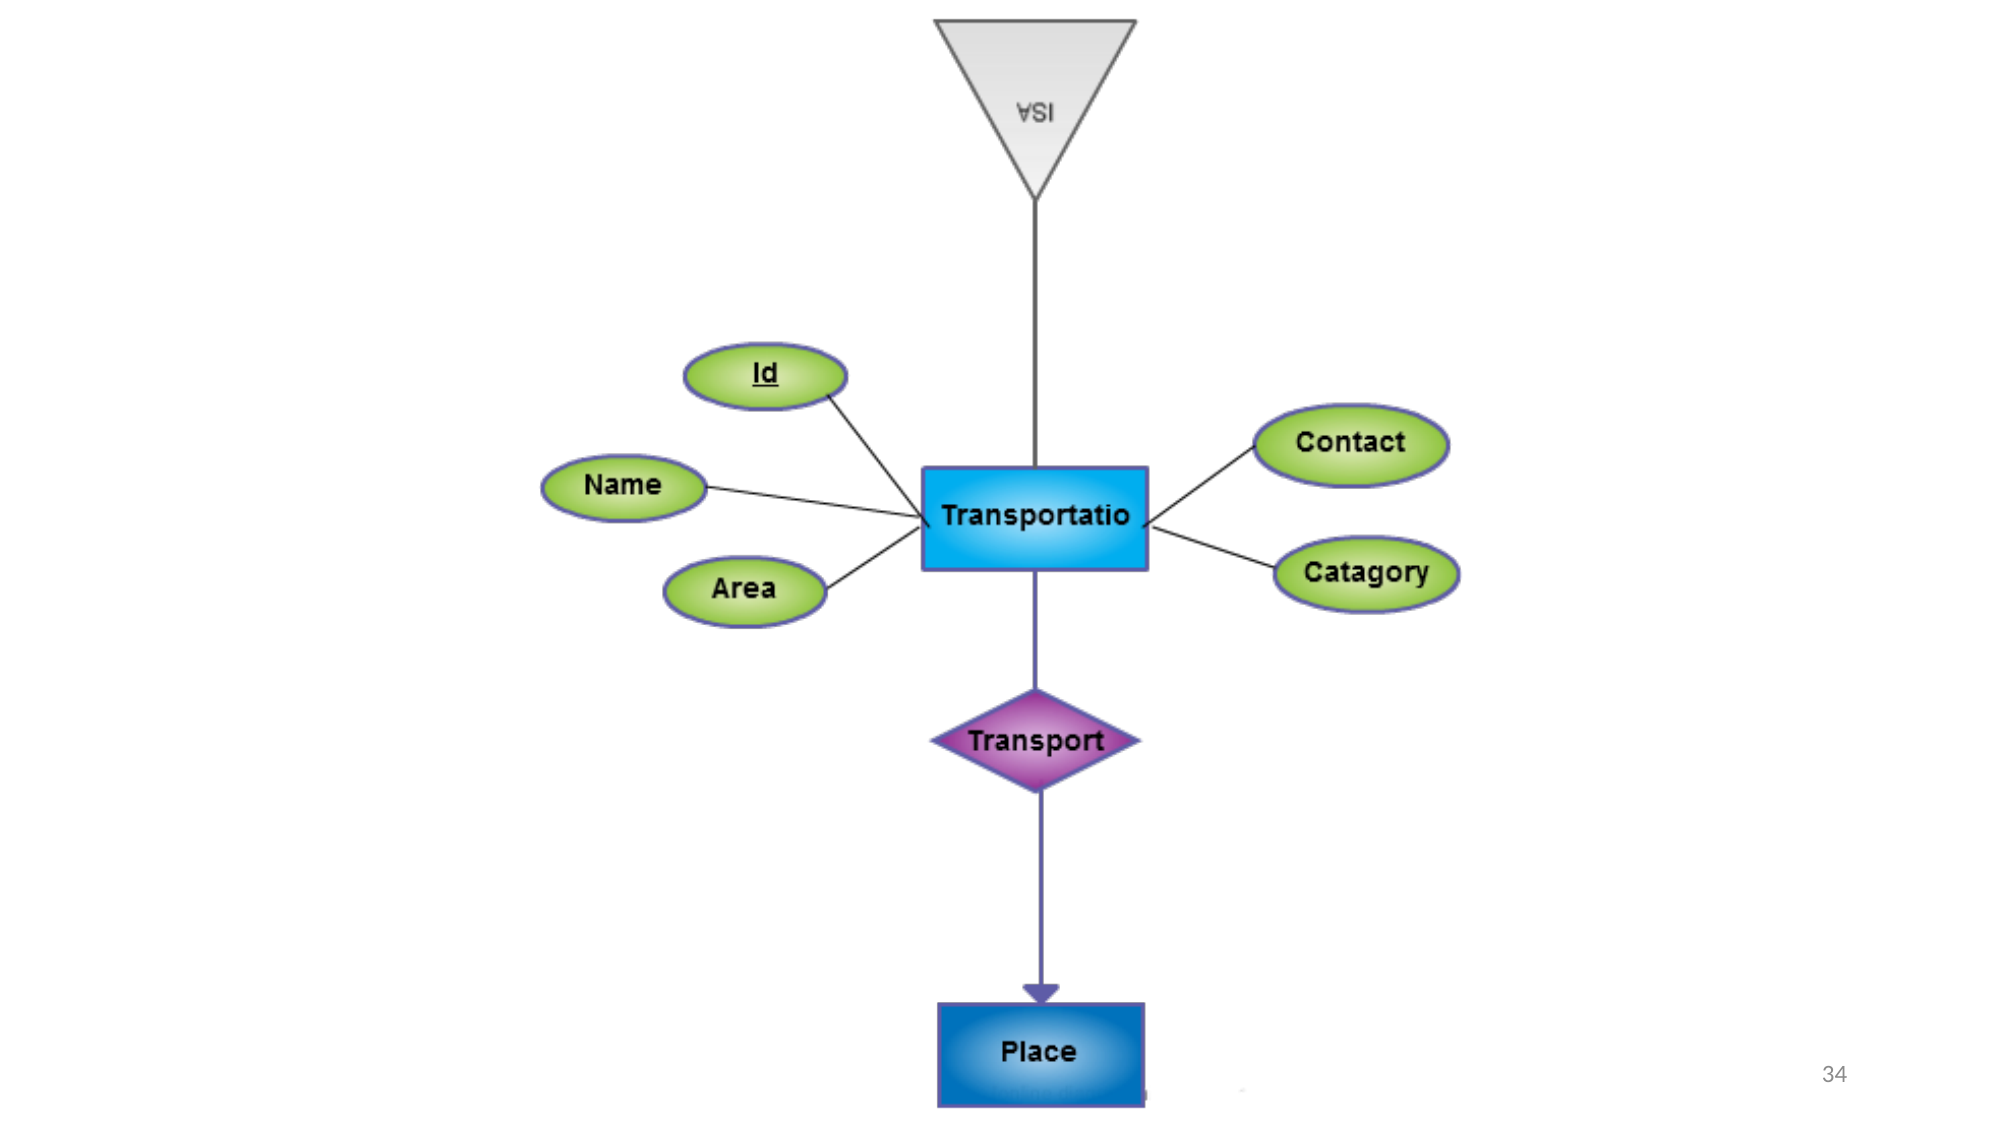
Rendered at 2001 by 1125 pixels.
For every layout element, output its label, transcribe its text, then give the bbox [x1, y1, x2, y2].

picture [523, 0, 1477, 1125]
slide_number 34 [1477, 1042, 1863, 1103]
